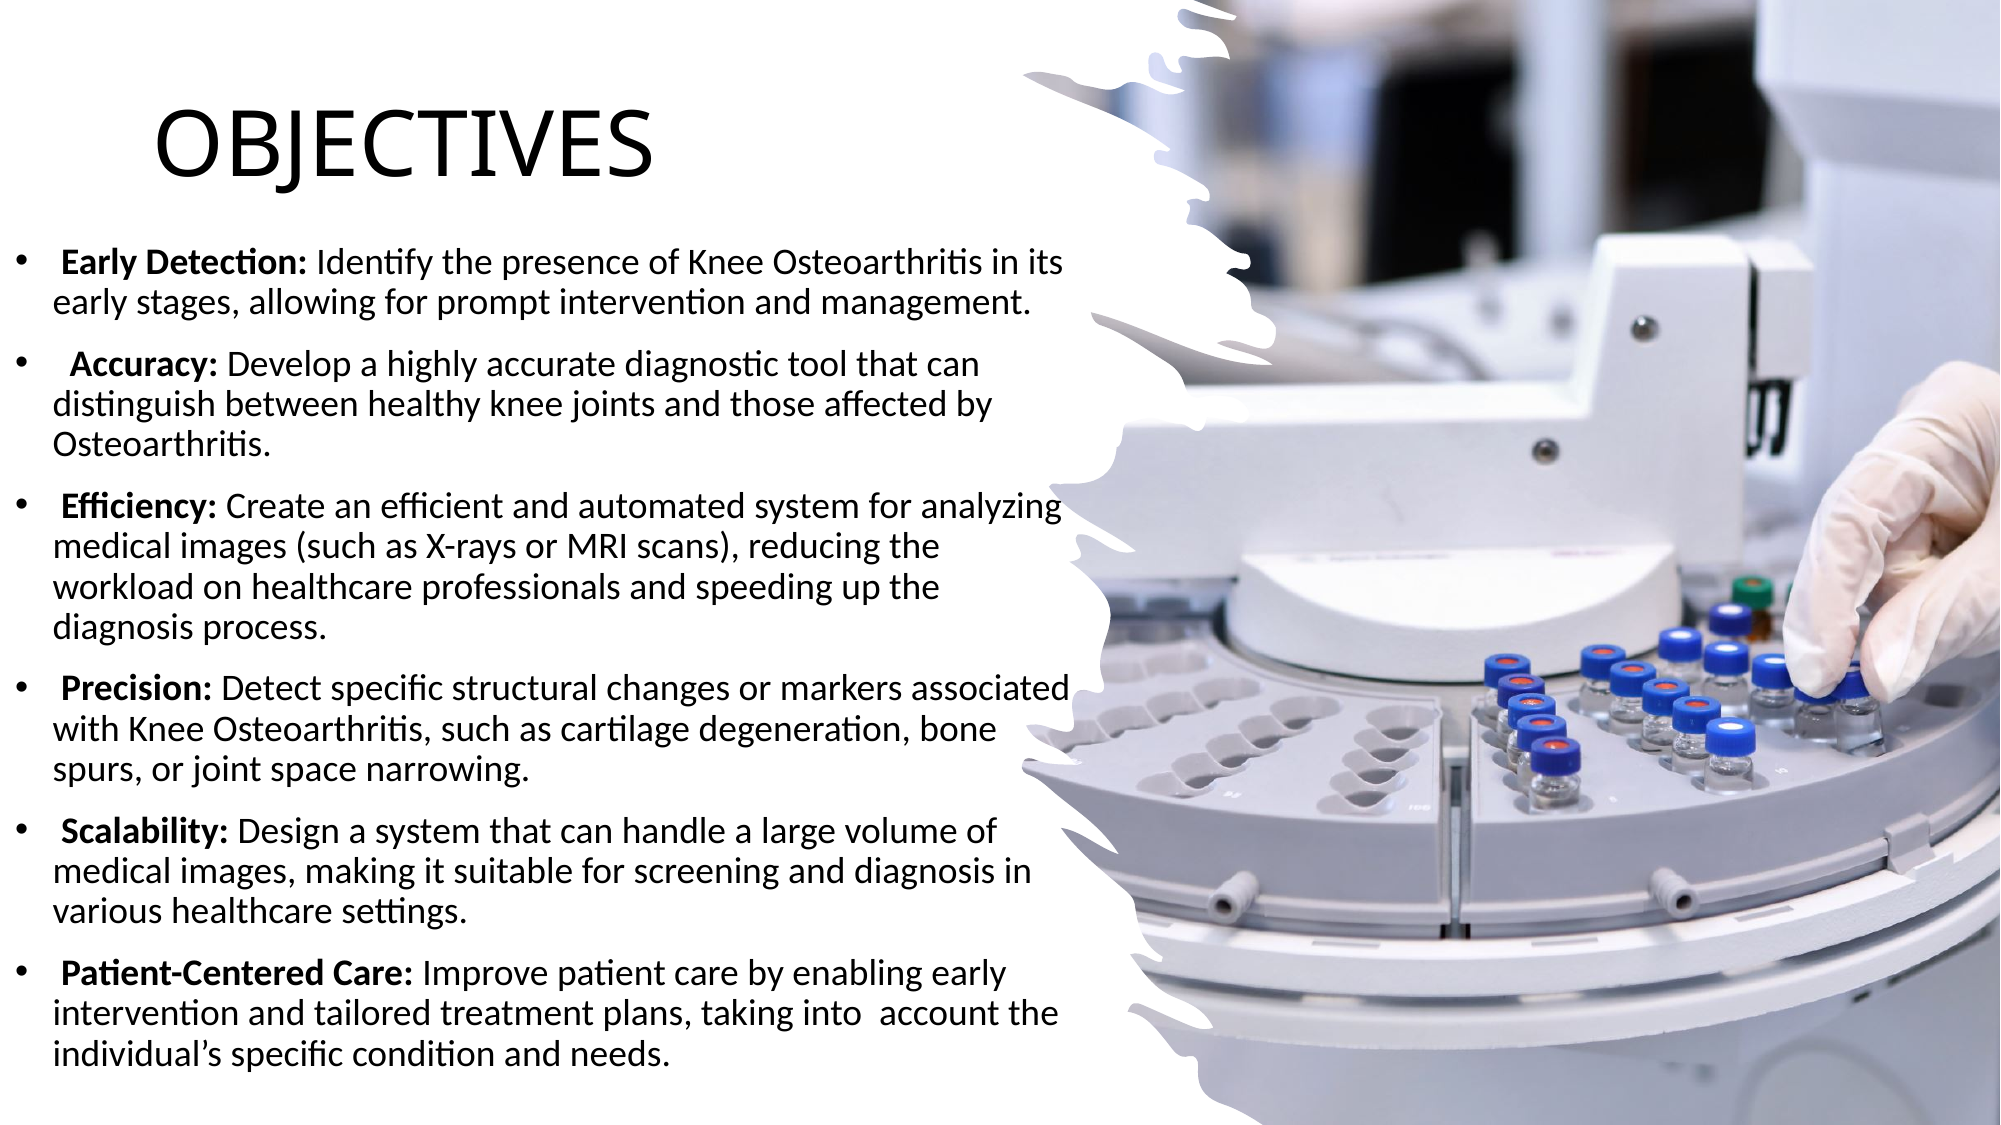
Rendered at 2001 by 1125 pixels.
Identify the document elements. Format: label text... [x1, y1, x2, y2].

list Early Detection: Identify the presence of Knee Osteoarthritis in its early stages, allowing for prompt intervention and management. Accuracy: Develop a highly accurate diagnostic tool that can distinguish between healthy knee joints and those affected by Osteoarthritis. Efficiency: Create an efficient and automated system for analyzing medical images (such as X-rays or MRI scans), reducing the workload on healthcare professionals and speeding up the diagnosis process. Precision: Detect specific structural changes or markers associated with Knee Osteoarthritis, such as cartilage degeneration, bone spurs, or joint space narrowing. Scalability: Design a system that can handle a large volume of medical images, making it suitable for screening and diagnosis in various healthcare settings. Patient-Centered Care: Improve patient care by enabling early intervention and tailored treatment plans, taking into account the individual’s specific condition and needs. [0, 234, 1021, 1125]
title OBJECTIVES [137, 59, 999, 234]
picture [1021, 0, 2000, 1125]
text_box [0, 0, 1021, 234]
